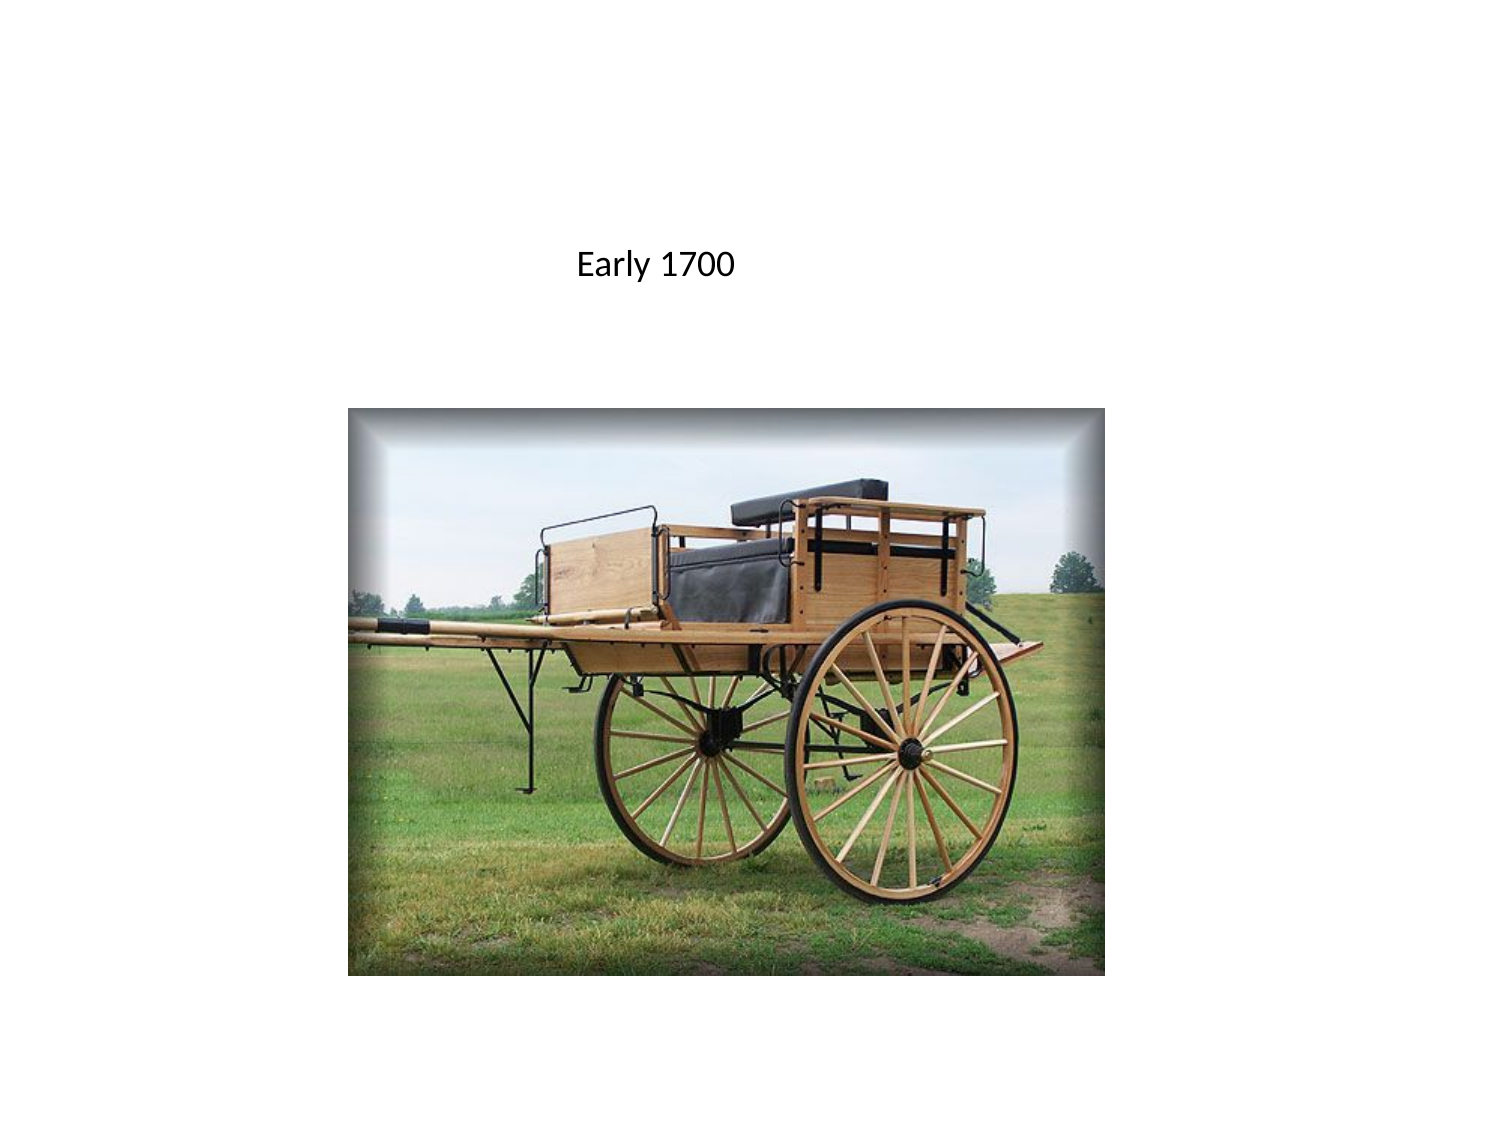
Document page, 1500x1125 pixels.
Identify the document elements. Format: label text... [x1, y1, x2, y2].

text_box Early 1700 [561, 231, 751, 292]
picture [348, 408, 1105, 977]
